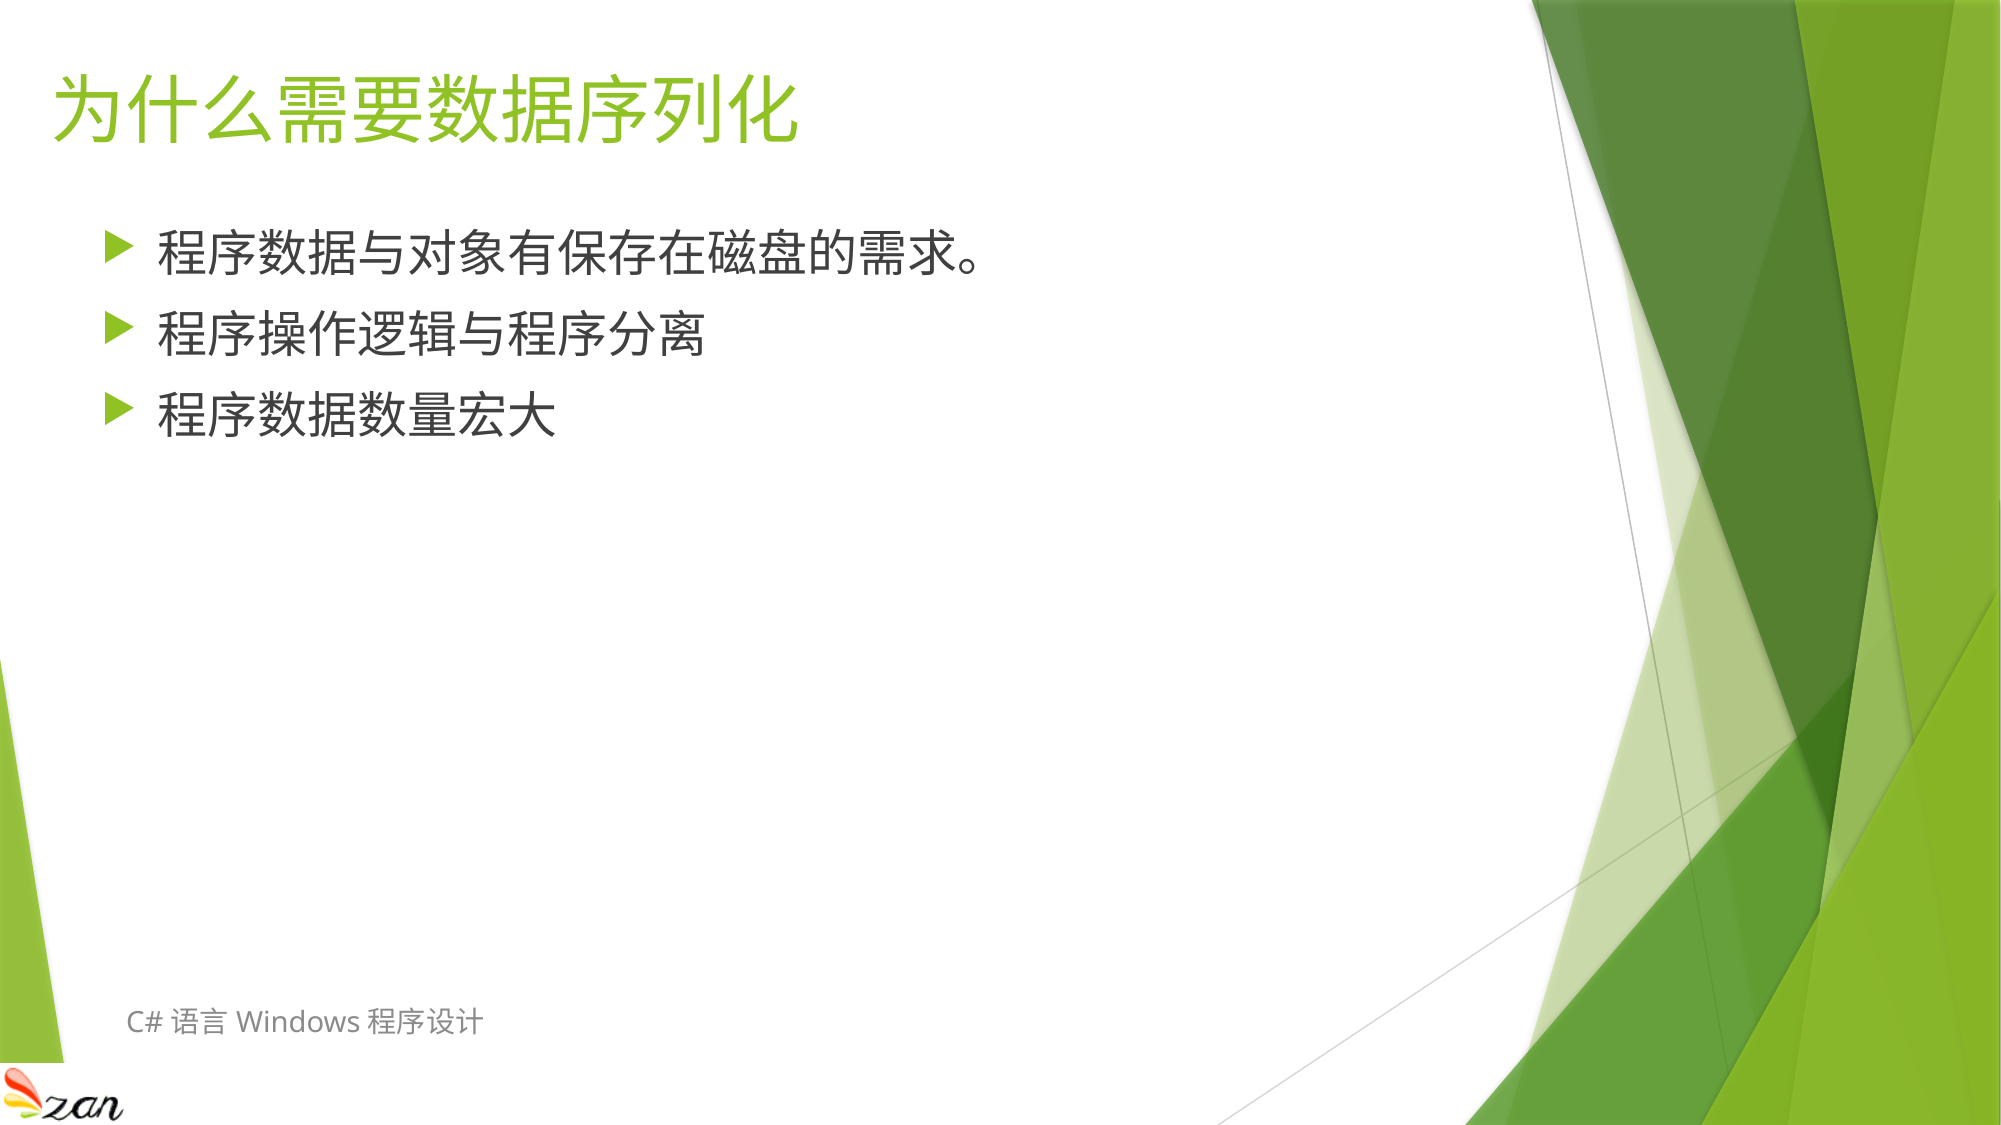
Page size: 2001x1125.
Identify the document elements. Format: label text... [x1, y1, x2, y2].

title 为什么需要数据序列化 [35, 55, 833, 175]
footer C#语言Windows程序设计 [111, 991, 1145, 1051]
text_box 程序数据与对象有保存在磁盘的需求。 程序操作逻辑与程序分离 程序数据数量宏大 [86, 214, 1362, 708]
picture [0, 1063, 128, 1125]
